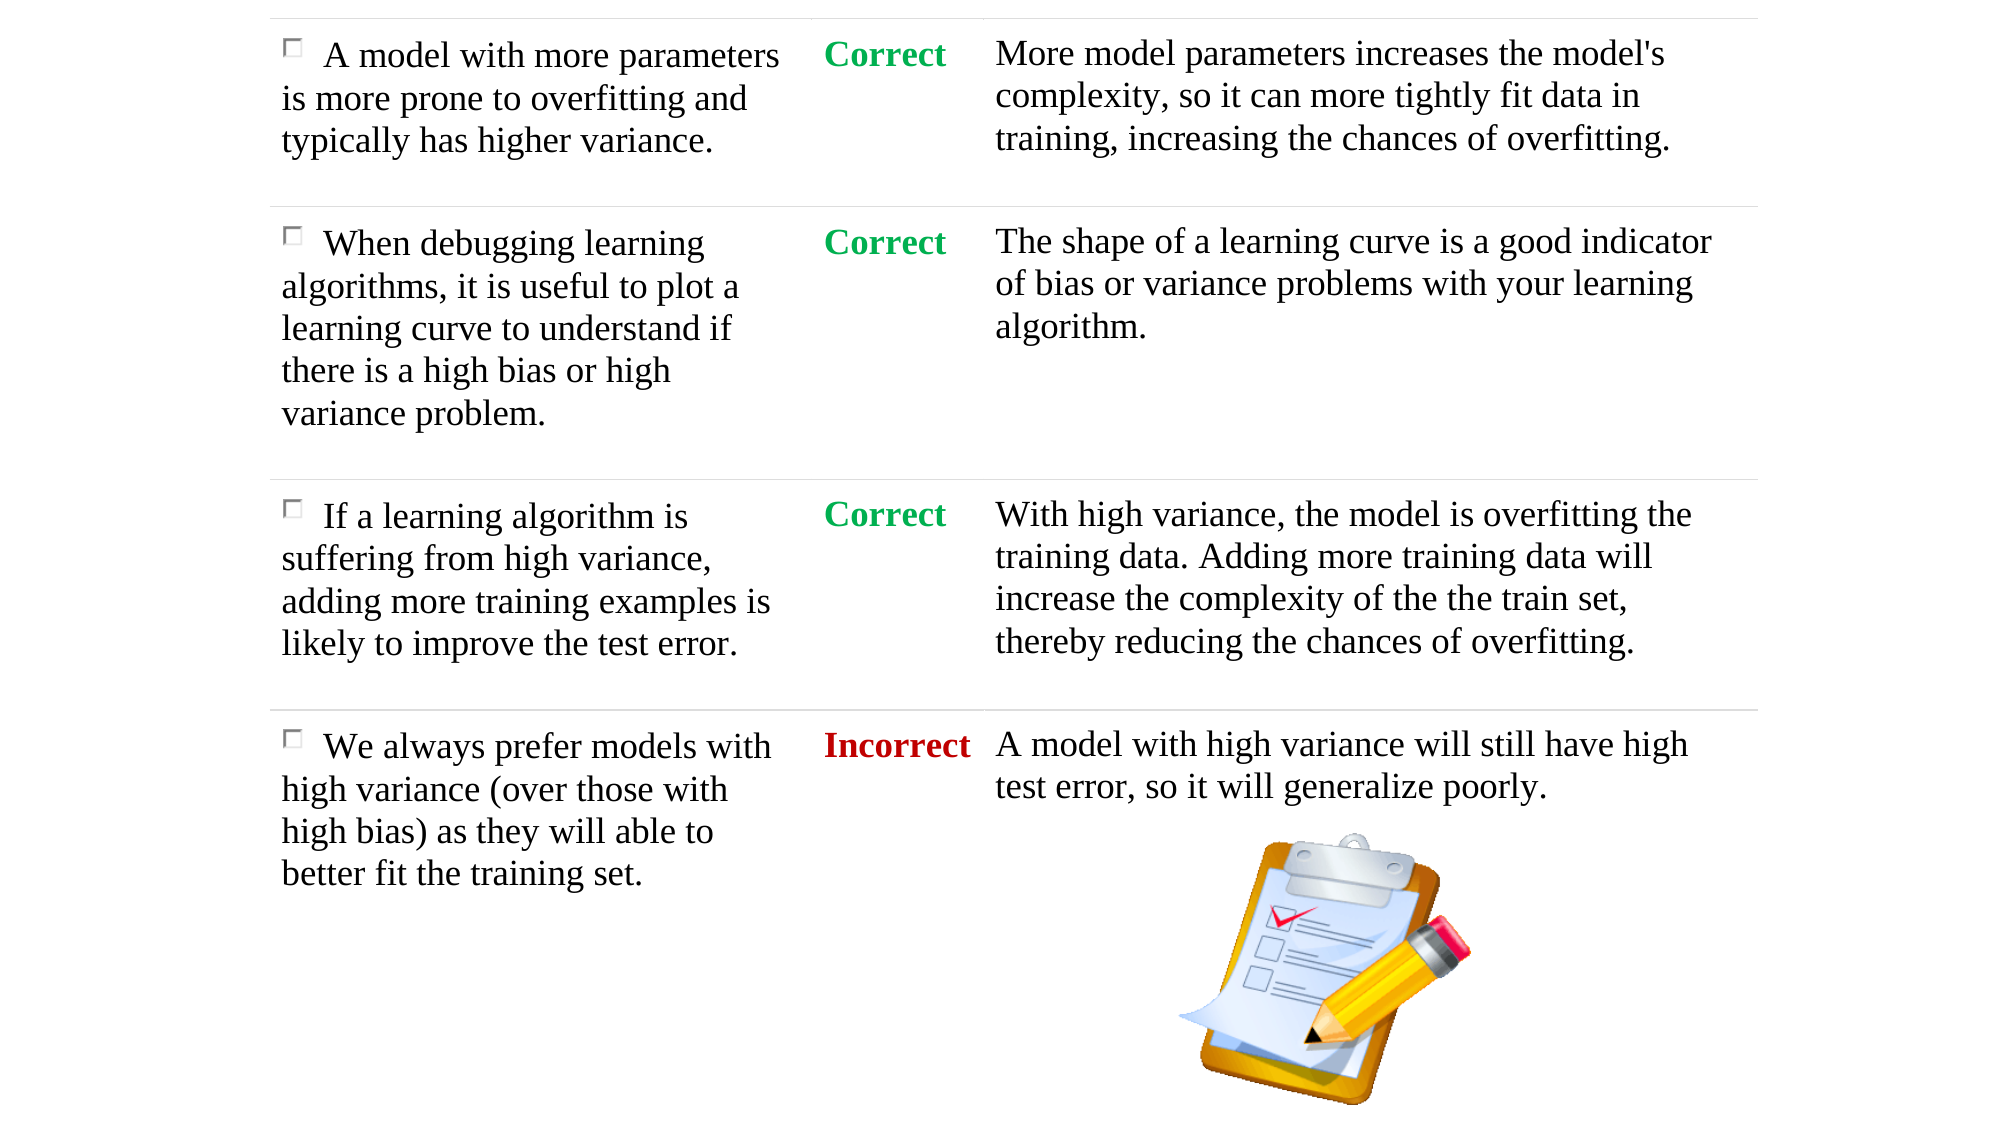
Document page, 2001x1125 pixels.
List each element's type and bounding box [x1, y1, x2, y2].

text_box [267, 18, 1763, 1125]
picture [1153, 810, 1485, 1125]
